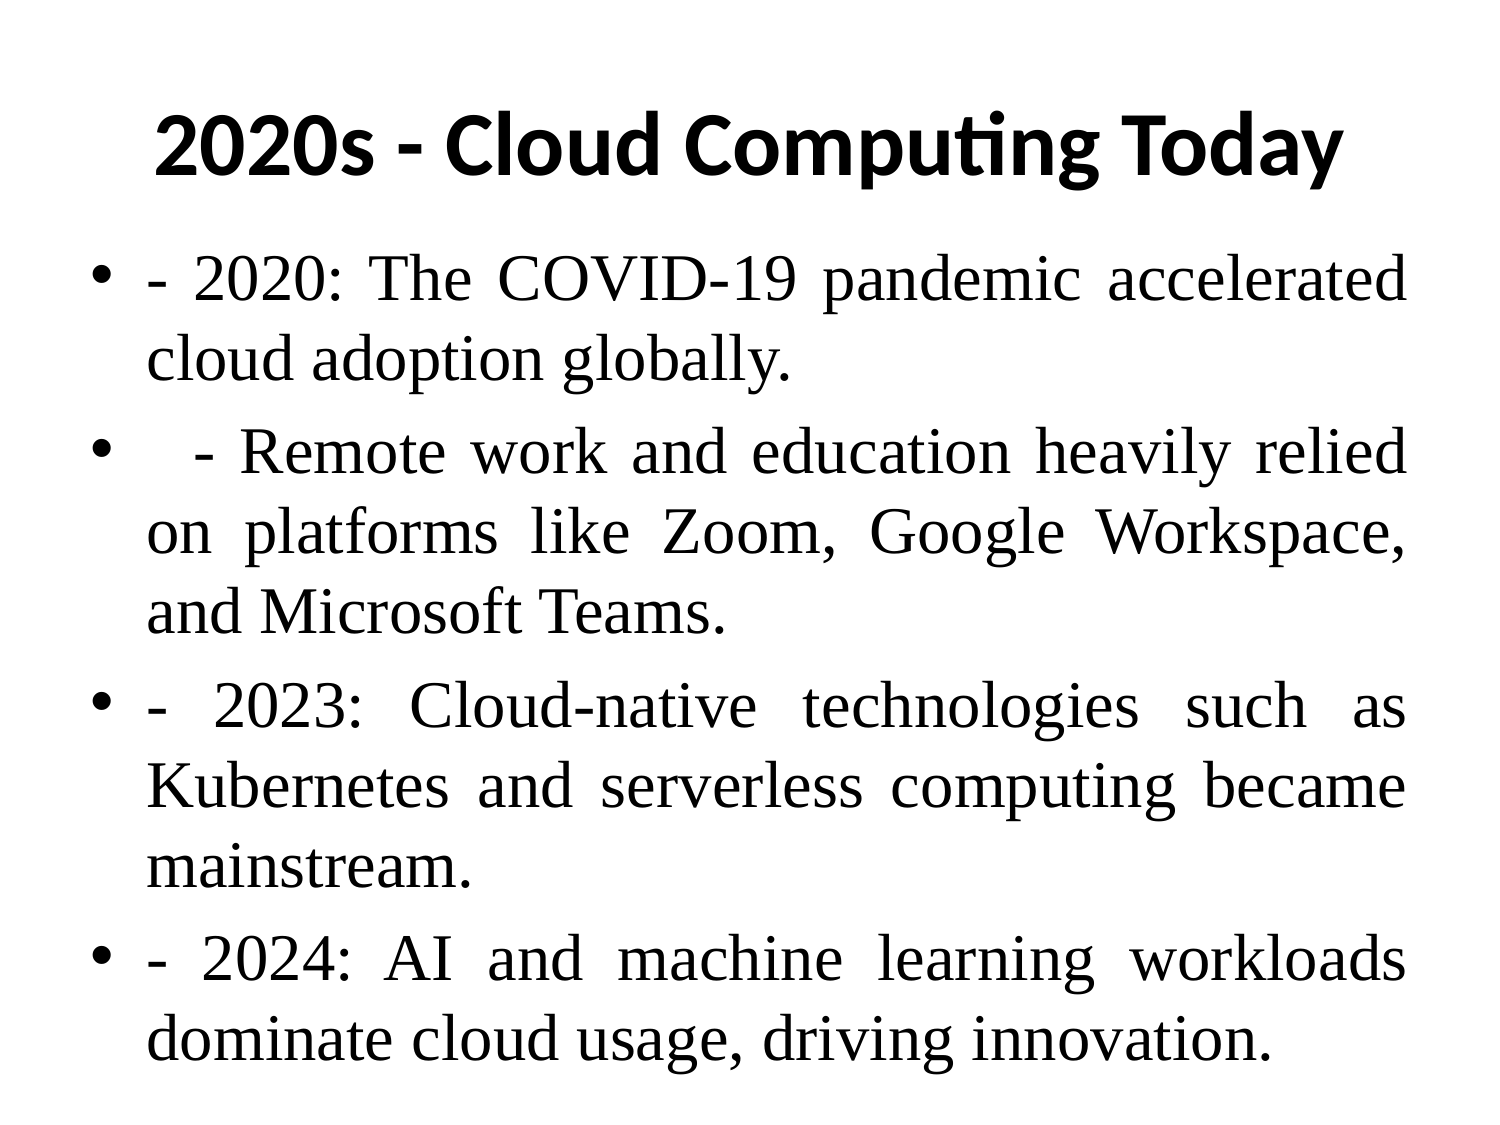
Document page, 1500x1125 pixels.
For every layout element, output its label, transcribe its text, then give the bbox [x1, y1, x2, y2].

list - 2020: The COVID-19 pandemic accelerated cloud adoption globally. - Remote work and education heavily relied on platforms like Zoom, Google Workspace, and Microsoft Teams. - 2023: Cloud-native technologies such as Kubernetes and serverless computing became mainstream. - 2024: AI and machine learning workloads dominate cloud usage, driving innovation. [75, 225, 1425, 1089]
title 2020s - Cloud Computing Today [75, 45, 1425, 225]
